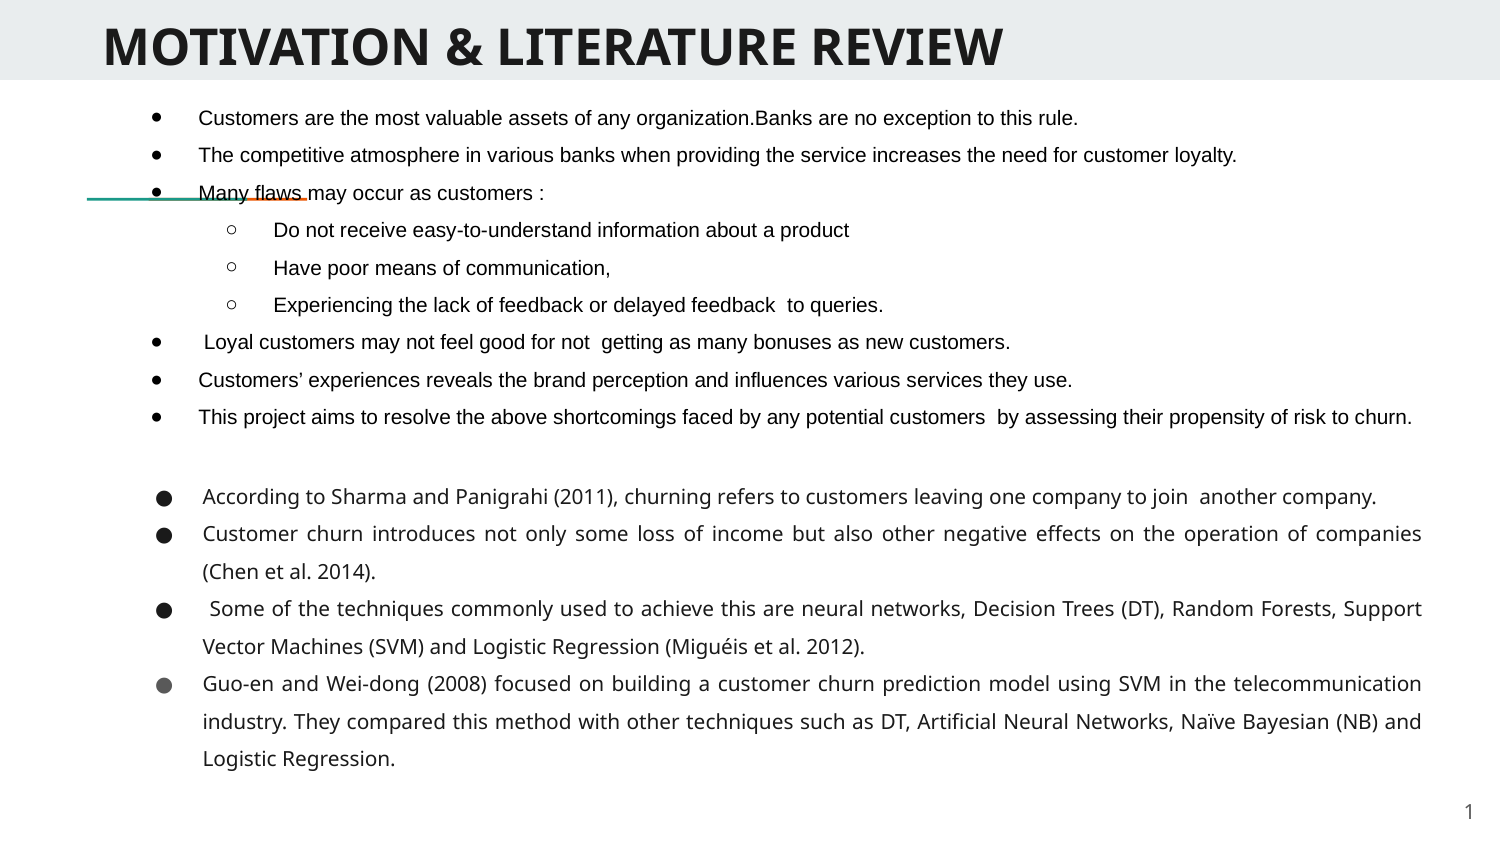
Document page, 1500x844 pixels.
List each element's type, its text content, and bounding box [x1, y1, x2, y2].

title MOTIVATION & LITERATURE REVIEW [87, 0, 1350, 88]
list Customers are the most valuable assets of any organization.Banks are no exception to this rule. The competitive atmosphere in various banks when providing the service increases the need for customer loyalty. Many flaws may occur as customers : Do not receive easy-to-understand information about a product Have poor means of communication, Experiencing the lack of feedback or delayed feedback to queries. Loyal customers may not feel good for not getting as many bonuses as new customers. Customers’ experiences reveals the brand perception and influences various services they use. This project aims to resolve the above shortcomings faced by any potential customers by assessing their propensity of risk to churn. [108, 76, 1441, 468]
list According to Sharma and Panigrahi (2011), churning refers to customers leaving one company to join another company. Customer churn introduces not only some loss of income but also other negative effects on the operation of companies (Chen et al. 2014). Some of the techniques commonly used to achieve this are neural networks, Decision Trees (DT), Random Forests, Support Vector Machines (SVM) and Logistic Regression (Miguéis et al. 2012). Guo-en and Wei-dong (2008) focused on building a customer churn prediction model using SVM in the telecommunication industry. They compared this method with other techniques such as DT, Artificial Neural Networks, Naïve Bayesian (NB) and Logistic Regression. [112, 456, 1438, 727]
slide_number 1 [1400, 779, 1491, 844]
